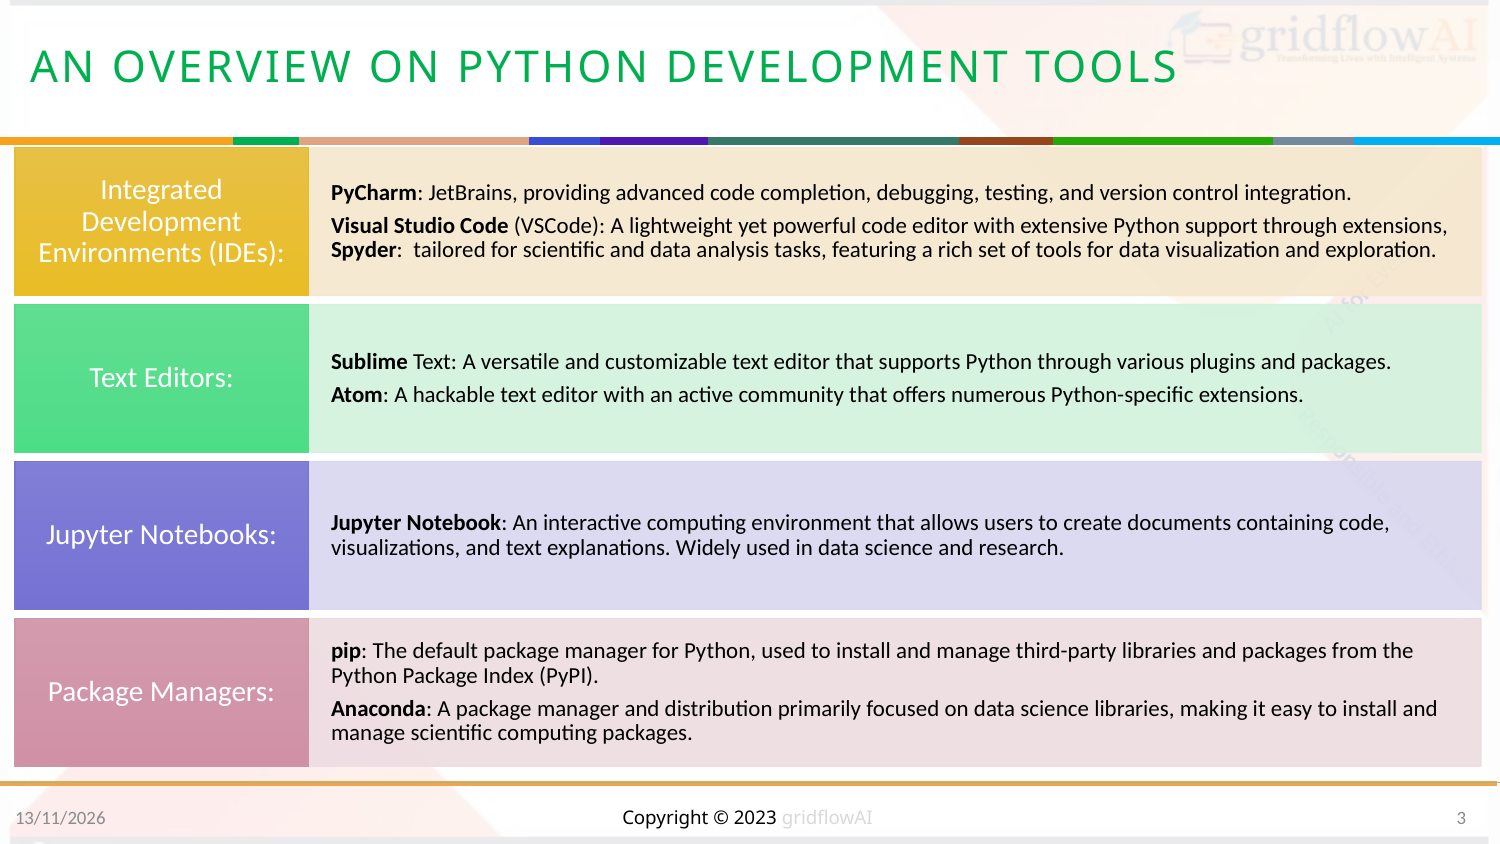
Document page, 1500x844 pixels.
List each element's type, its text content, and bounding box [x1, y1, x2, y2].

picture [0, 140, 1353, 145]
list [14, 147, 1482, 767]
title An overview on Python development tools [0, 0, 1500, 140]
footer Copyright © 2023 gridflowAI [496, 794, 1004, 840]
slide_number 3 [1143, 794, 1482, 840]
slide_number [0, 794, 338, 840]
